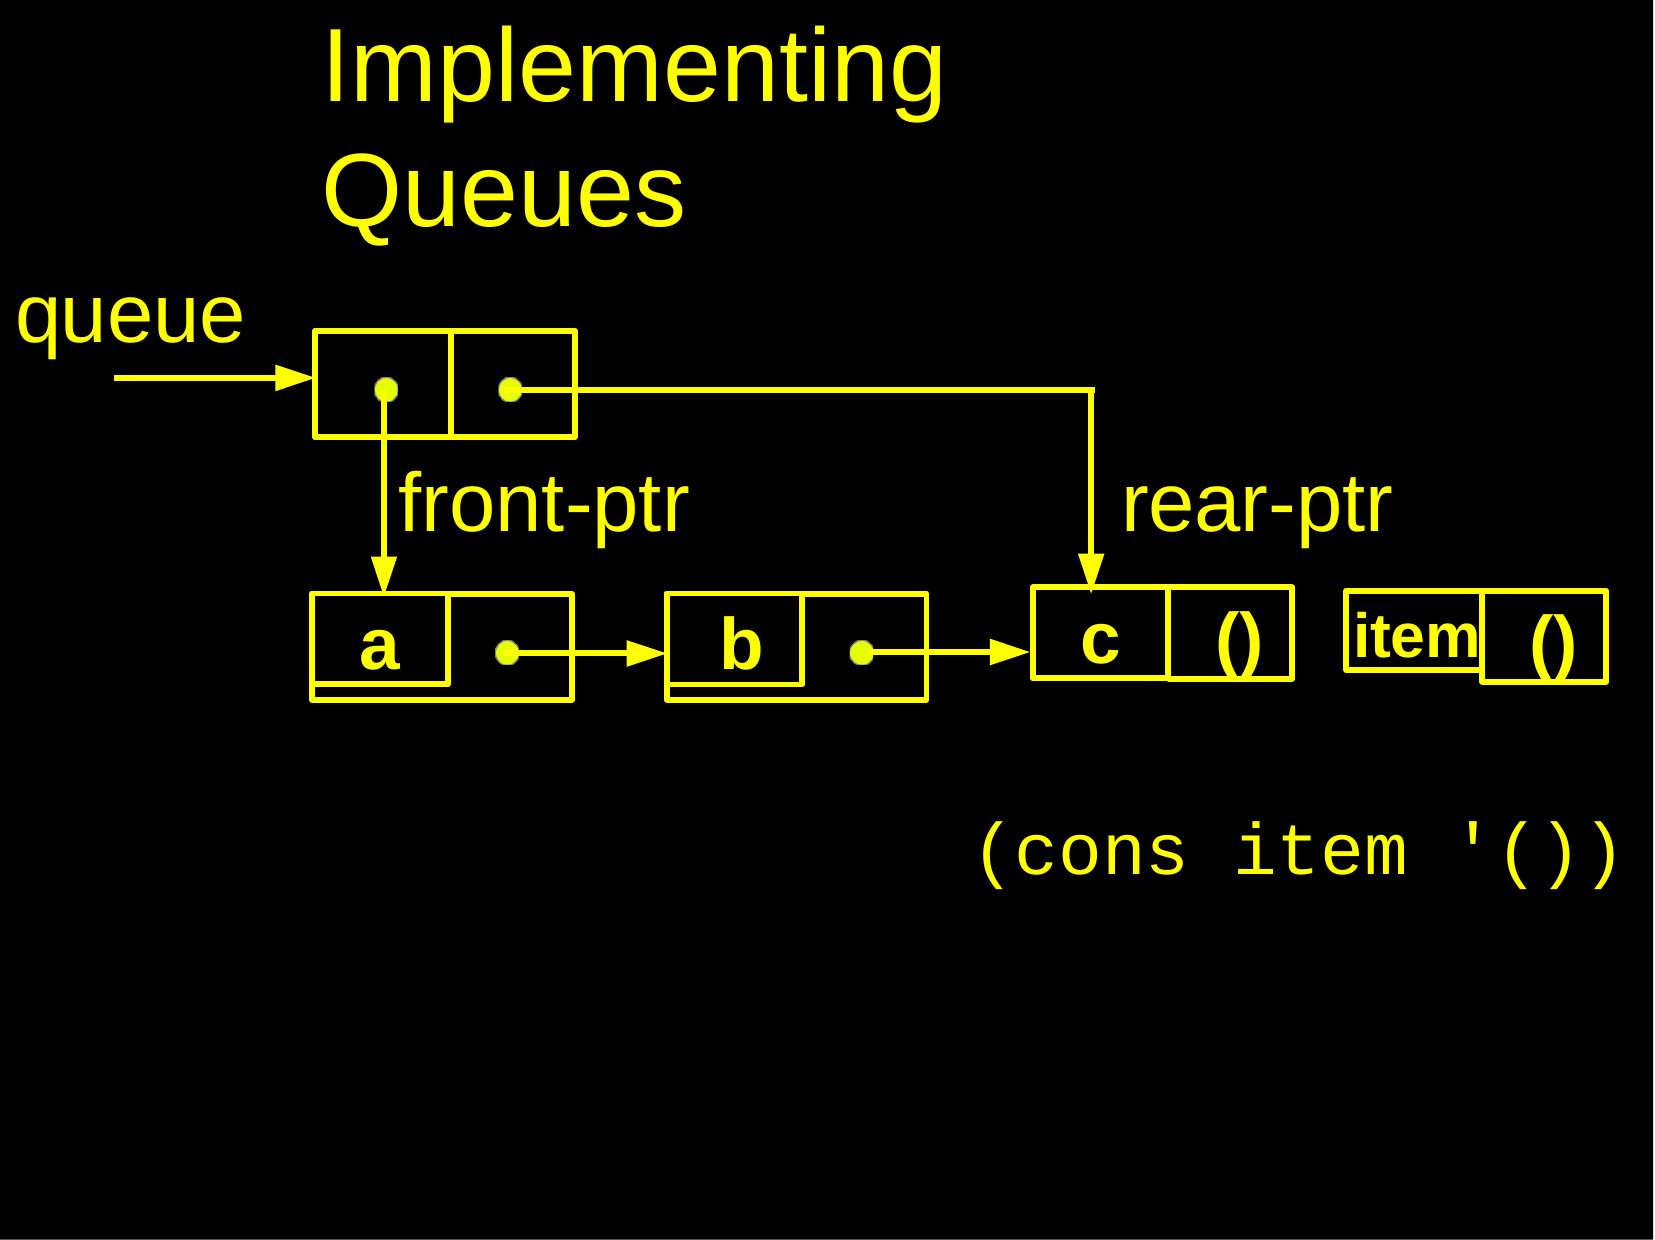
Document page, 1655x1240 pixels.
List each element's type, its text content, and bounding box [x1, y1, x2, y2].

text_box () [1168, 587, 1293, 679]
text_box queue [12, 257, 249, 359]
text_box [111, 327, 930, 703]
text_box c [1032, 587, 1168, 679]
text_box rear-ptr [1119, 445, 1397, 548]
title Implementing Queues [311, 0, 1343, 248]
text_box (cons item '()) [969, 799, 1630, 889]
text_box () [1482, 590, 1607, 682]
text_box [370, 386, 1105, 668]
text_box item [1346, 590, 1482, 670]
